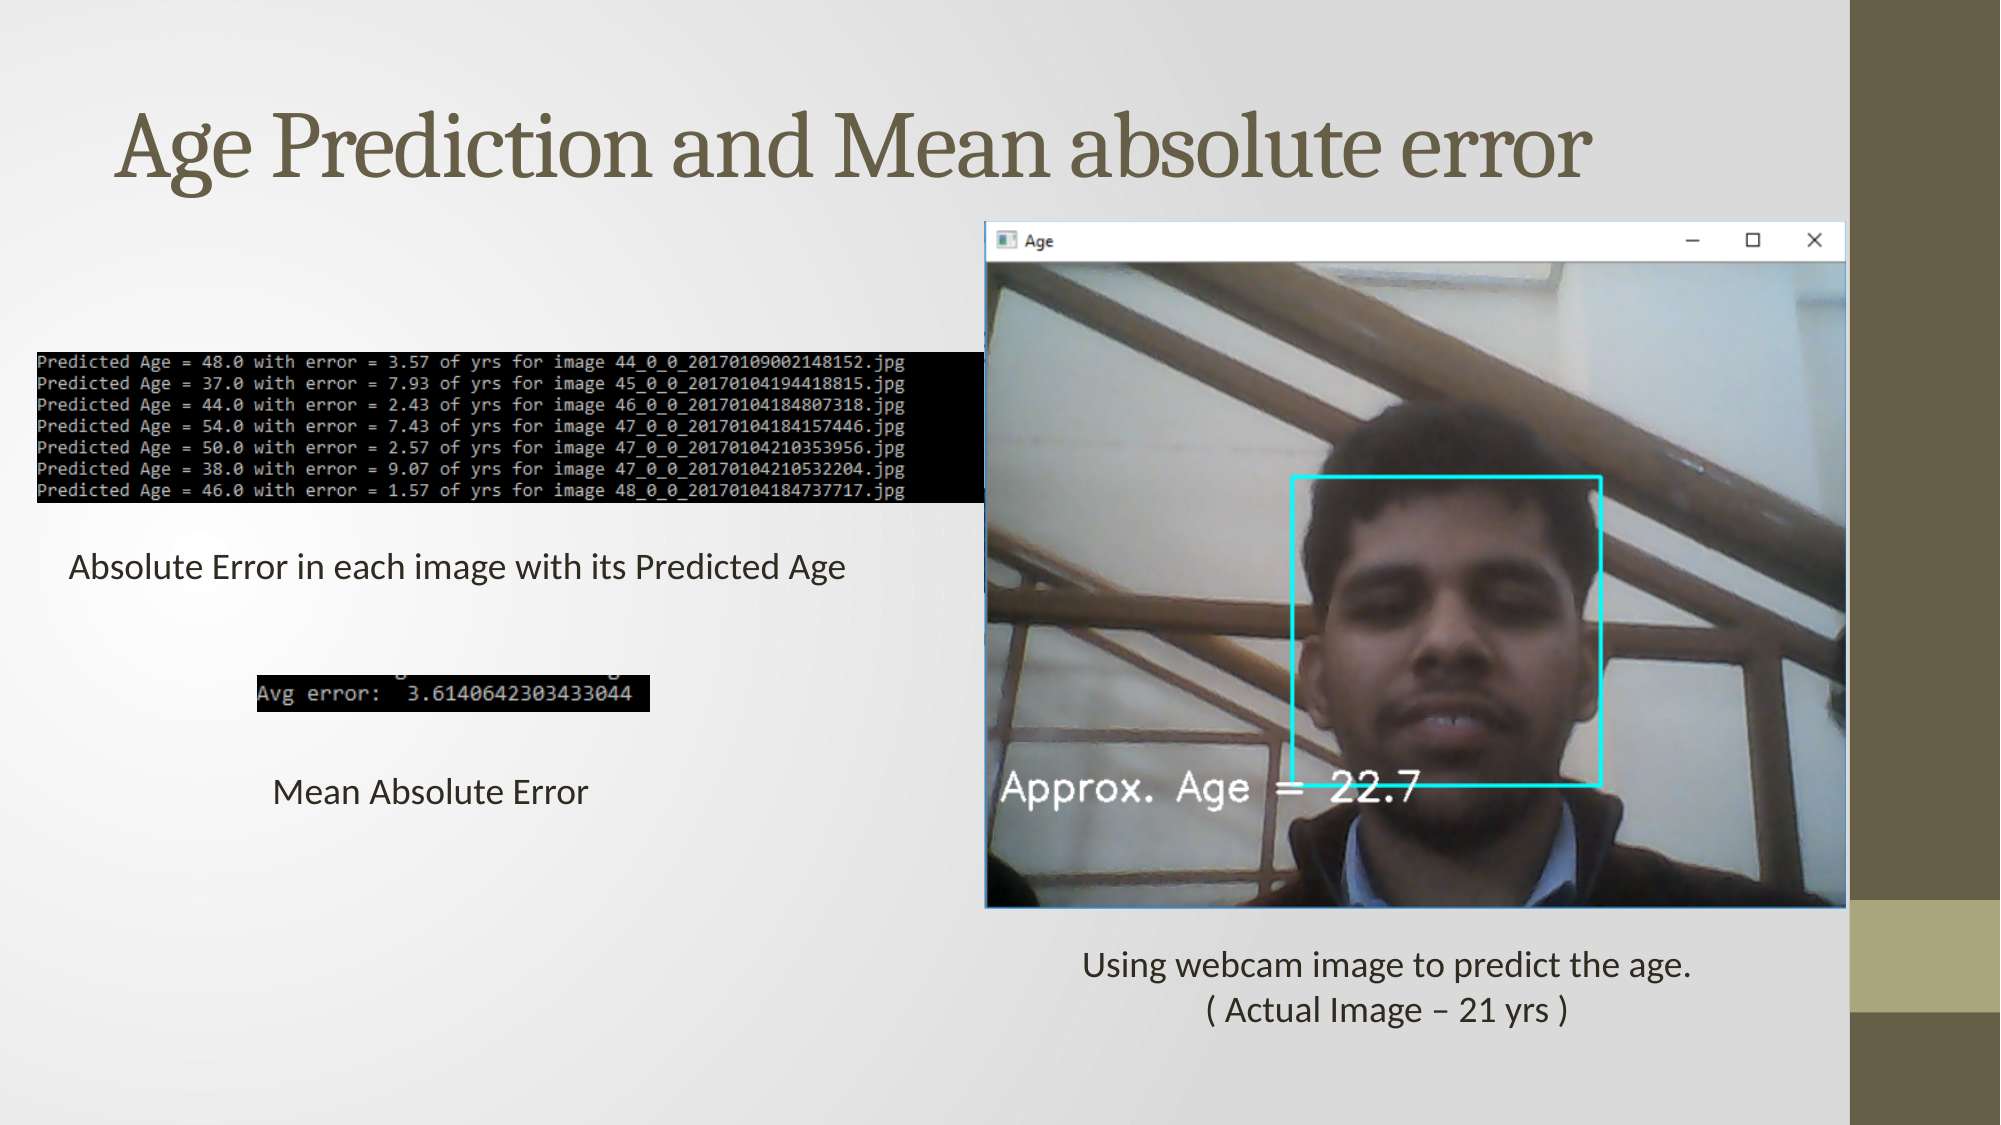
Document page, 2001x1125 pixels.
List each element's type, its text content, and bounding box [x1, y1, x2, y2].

text_box Absolute Error in each image with its Predicted Age [53, 534, 981, 595]
picture [36, 221, 1847, 909]
title Age Prediction and Mean absolute error [99, 45, 1767, 233]
text_box Using webcam image to predict the age. ( Actual Image – 21 yrs ) [1067, 932, 1708, 1038]
picture [257, 675, 651, 713]
text_box Mean Absolute Error [257, 759, 681, 820]
